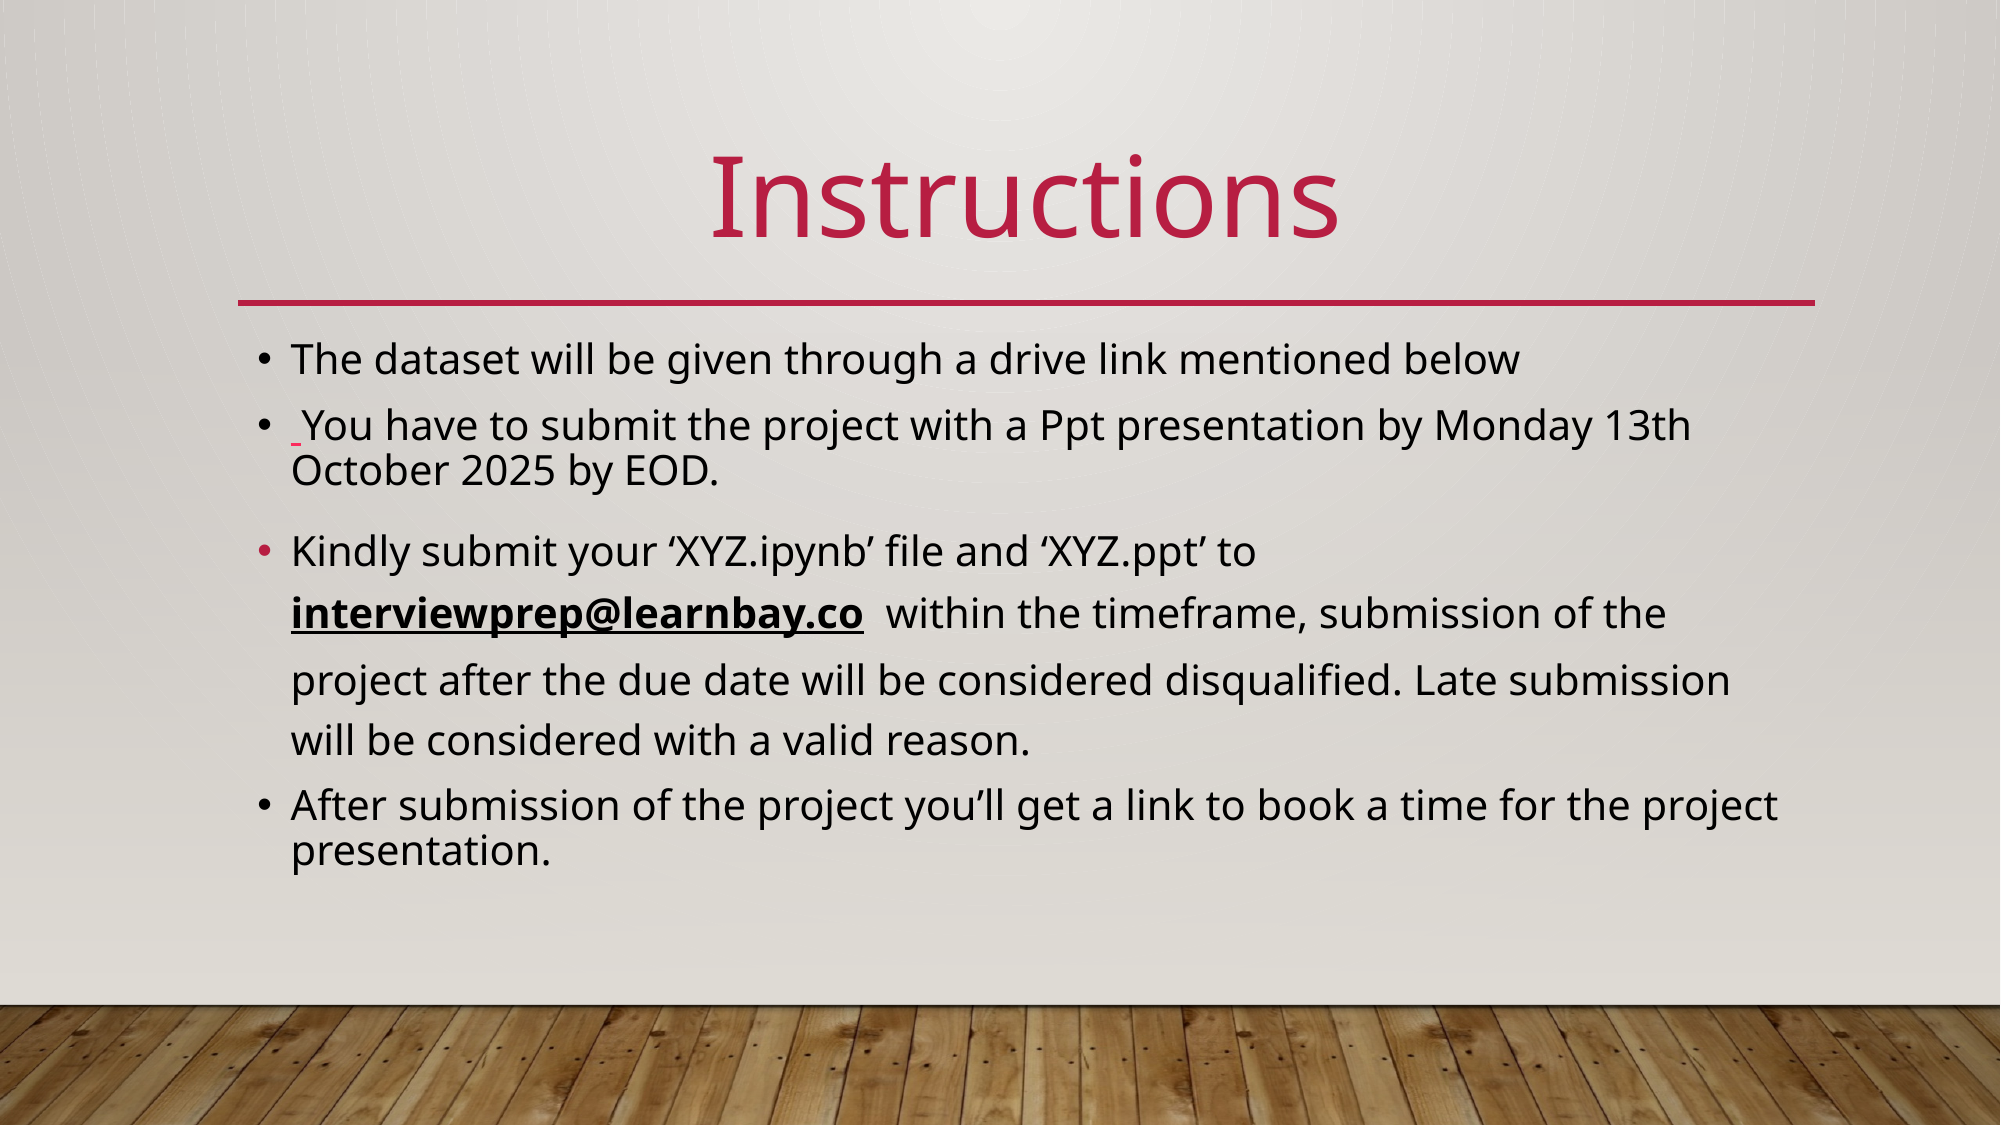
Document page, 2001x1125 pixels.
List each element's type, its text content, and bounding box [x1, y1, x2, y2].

title Instructions [633, 99, 1419, 303]
list The dataset will be given through a drive link mentioned below You have to submit the project with a Ppt presentation by Monday 13th October 2025 by EOD. Kindly submit your ‘XYZ.ipynb’ file and ‘XYZ.ppt’ to interviewprep@learnbay.co within the timeframe, submission of the project after the due date will be considered disqualified. Late submission will be considered with a valid reason. After submission of the project you’ll get a link to book a time for the project presentation. [238, 330, 1814, 897]
picture [0, 1005, 2000, 1125]
